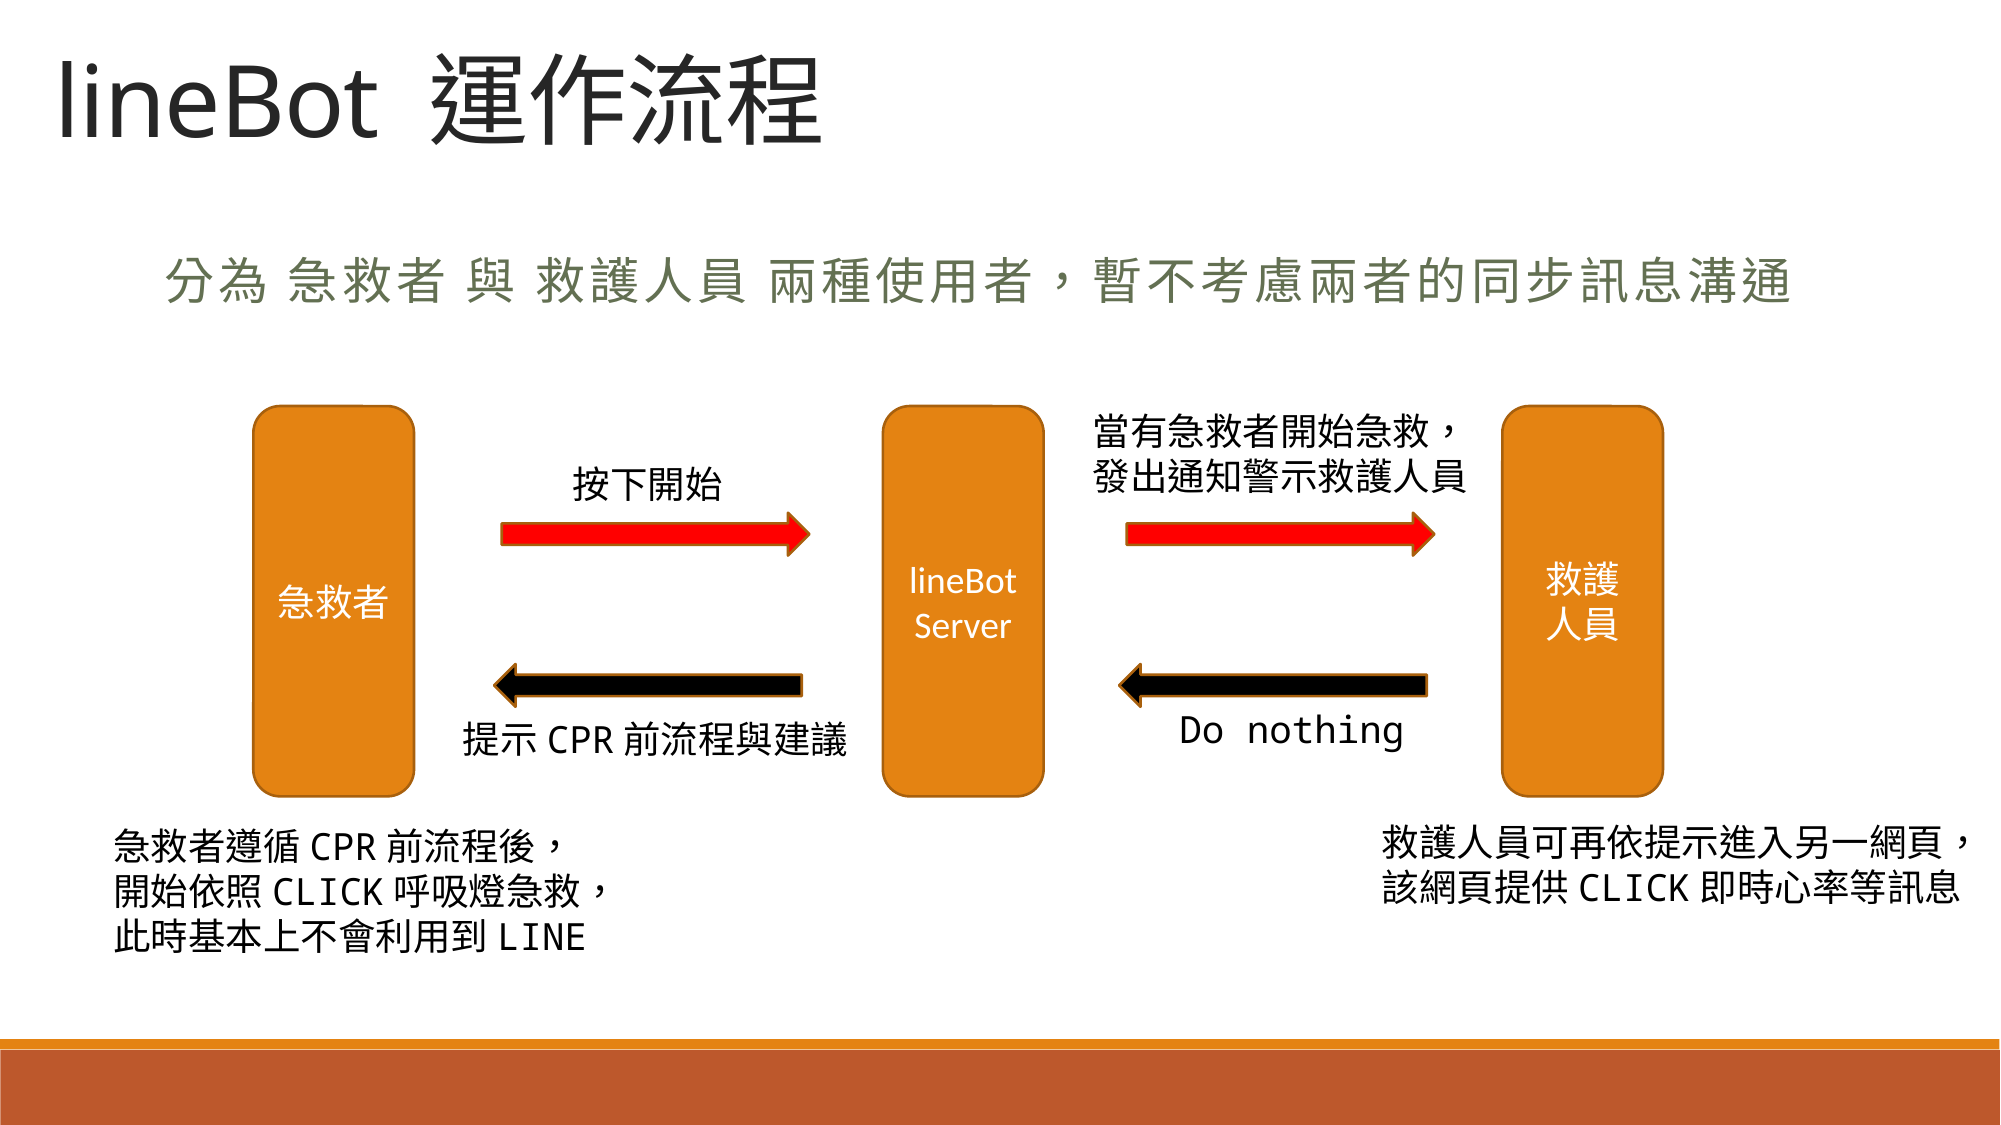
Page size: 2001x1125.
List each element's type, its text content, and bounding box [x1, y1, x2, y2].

text_box Do nothing [1164, 698, 1420, 759]
text_box 救護人員可再依提示進入另一網頁， 該網頁提供CLICK即時心率等訊息 [1366, 811, 1997, 916]
title lineBot 運作流程 [40, 40, 1691, 166]
text_box 急救者 [251, 404, 416, 798]
text_box [1125, 511, 1436, 557]
text_box lineBot Server [881, 404, 1045, 798]
text_box 提示CPR前流程與建議 [448, 708, 864, 769]
text_box 當有急救者開始急救， 發出通知警示救護人員 [1078, 400, 1483, 506]
text_box 按下開始 [558, 453, 738, 514]
text_box [1118, 662, 1429, 709]
text_box [500, 511, 811, 557]
text_box 急救者遵循CPR前流程後， 開始依照CLICK呼吸燈急救， 此時基本上不會利用到LINE [98, 815, 634, 965]
text_box 救護 人員 [1500, 404, 1665, 798]
subtitle 分為 急救者 與 救護人員 兩種使用者，暫不考慮兩者的同步訊息溝通 [149, 249, 1851, 437]
text_box [493, 662, 804, 708]
